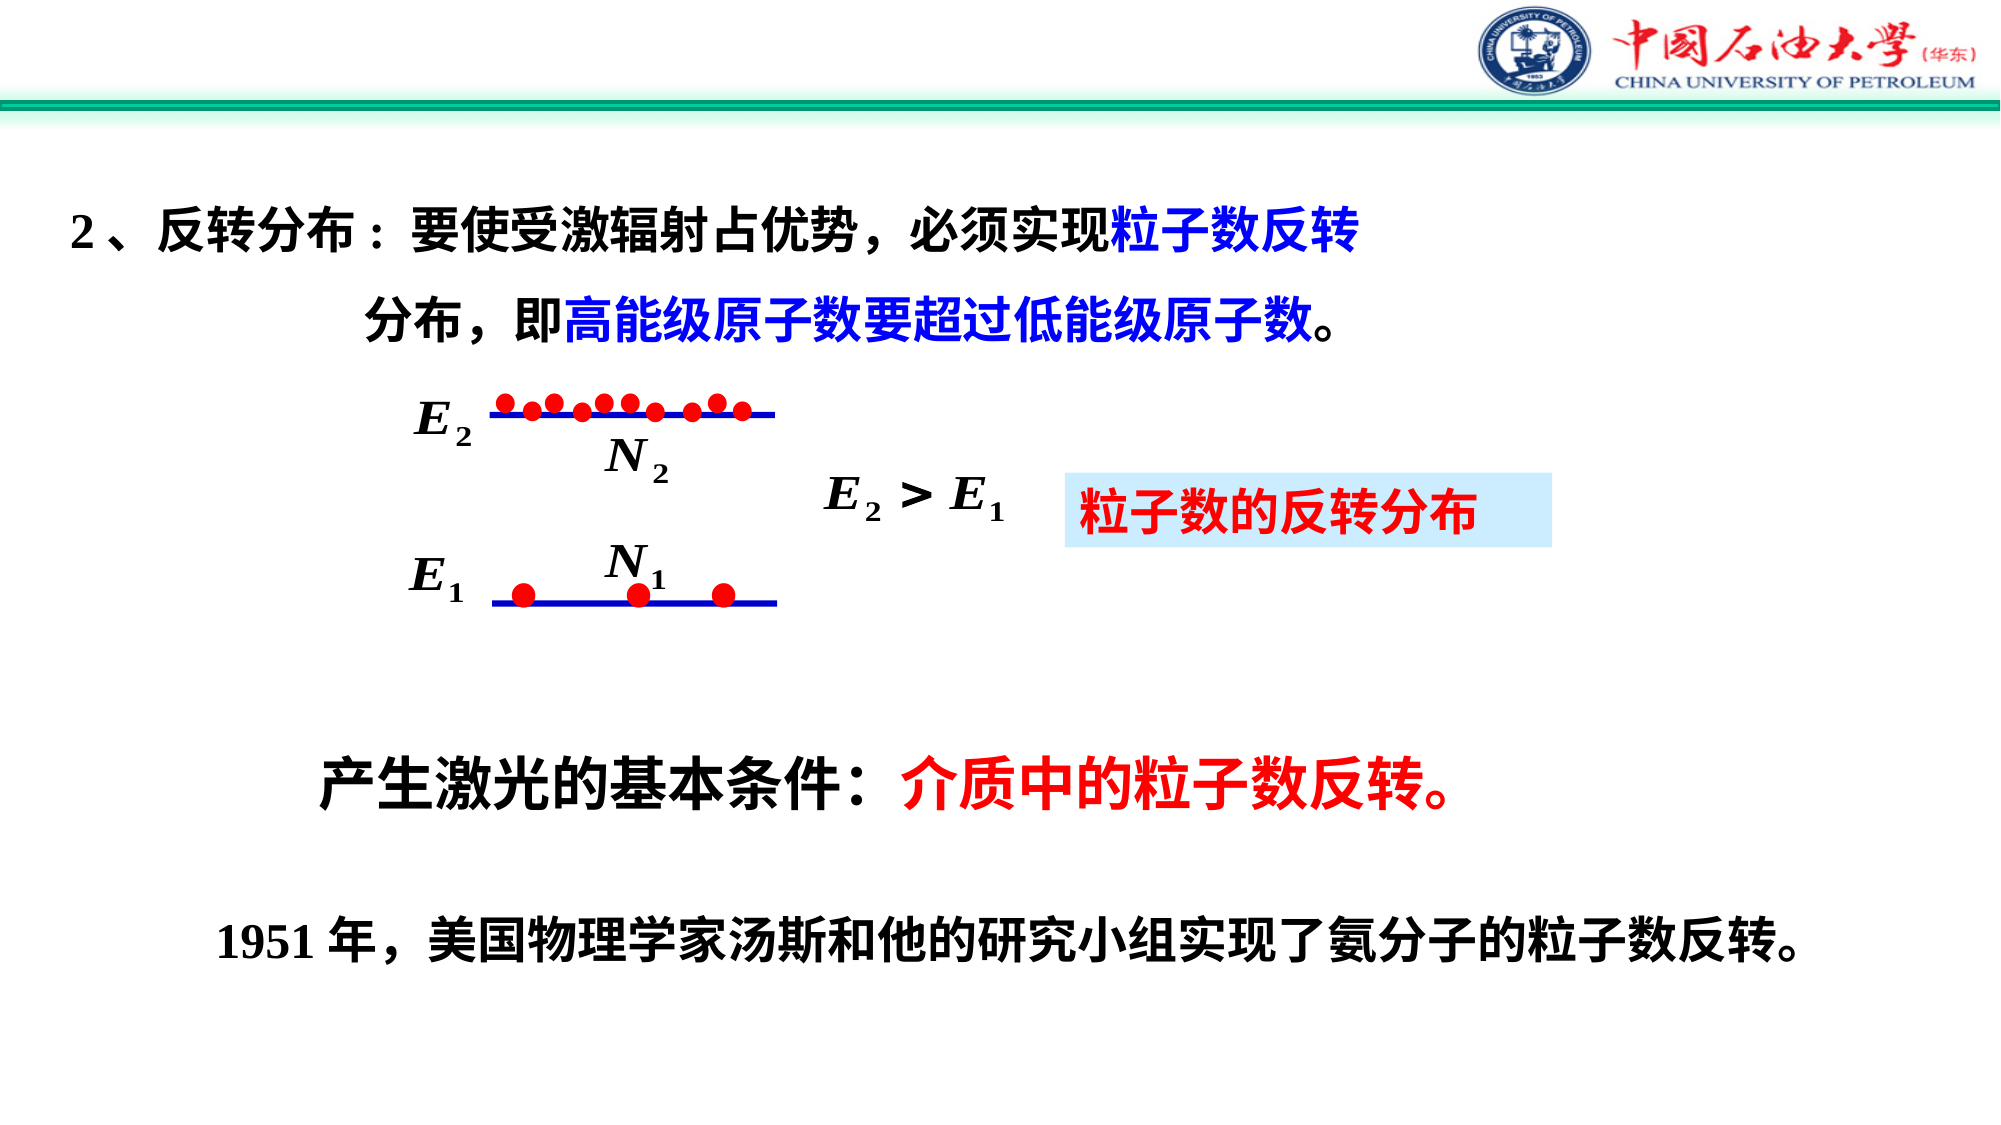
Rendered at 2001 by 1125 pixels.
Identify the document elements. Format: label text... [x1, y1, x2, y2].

text_box 2、反转分布: 要使受激辐射占优势，必须实现粒子数反转 分布，即高能级原子数要超过低能级原子数。 [55, 160, 1443, 356]
text_box 1951年，美国物理学家汤斯和他的研究小组实现了氨分子的粒子数反转。 [137, 889, 1945, 977]
text_box 产生激光的基本条件：介质中的粒子数反转。 [303, 739, 1541, 825]
picture [1393, 0, 2001, 90]
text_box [397, 385, 1553, 624]
